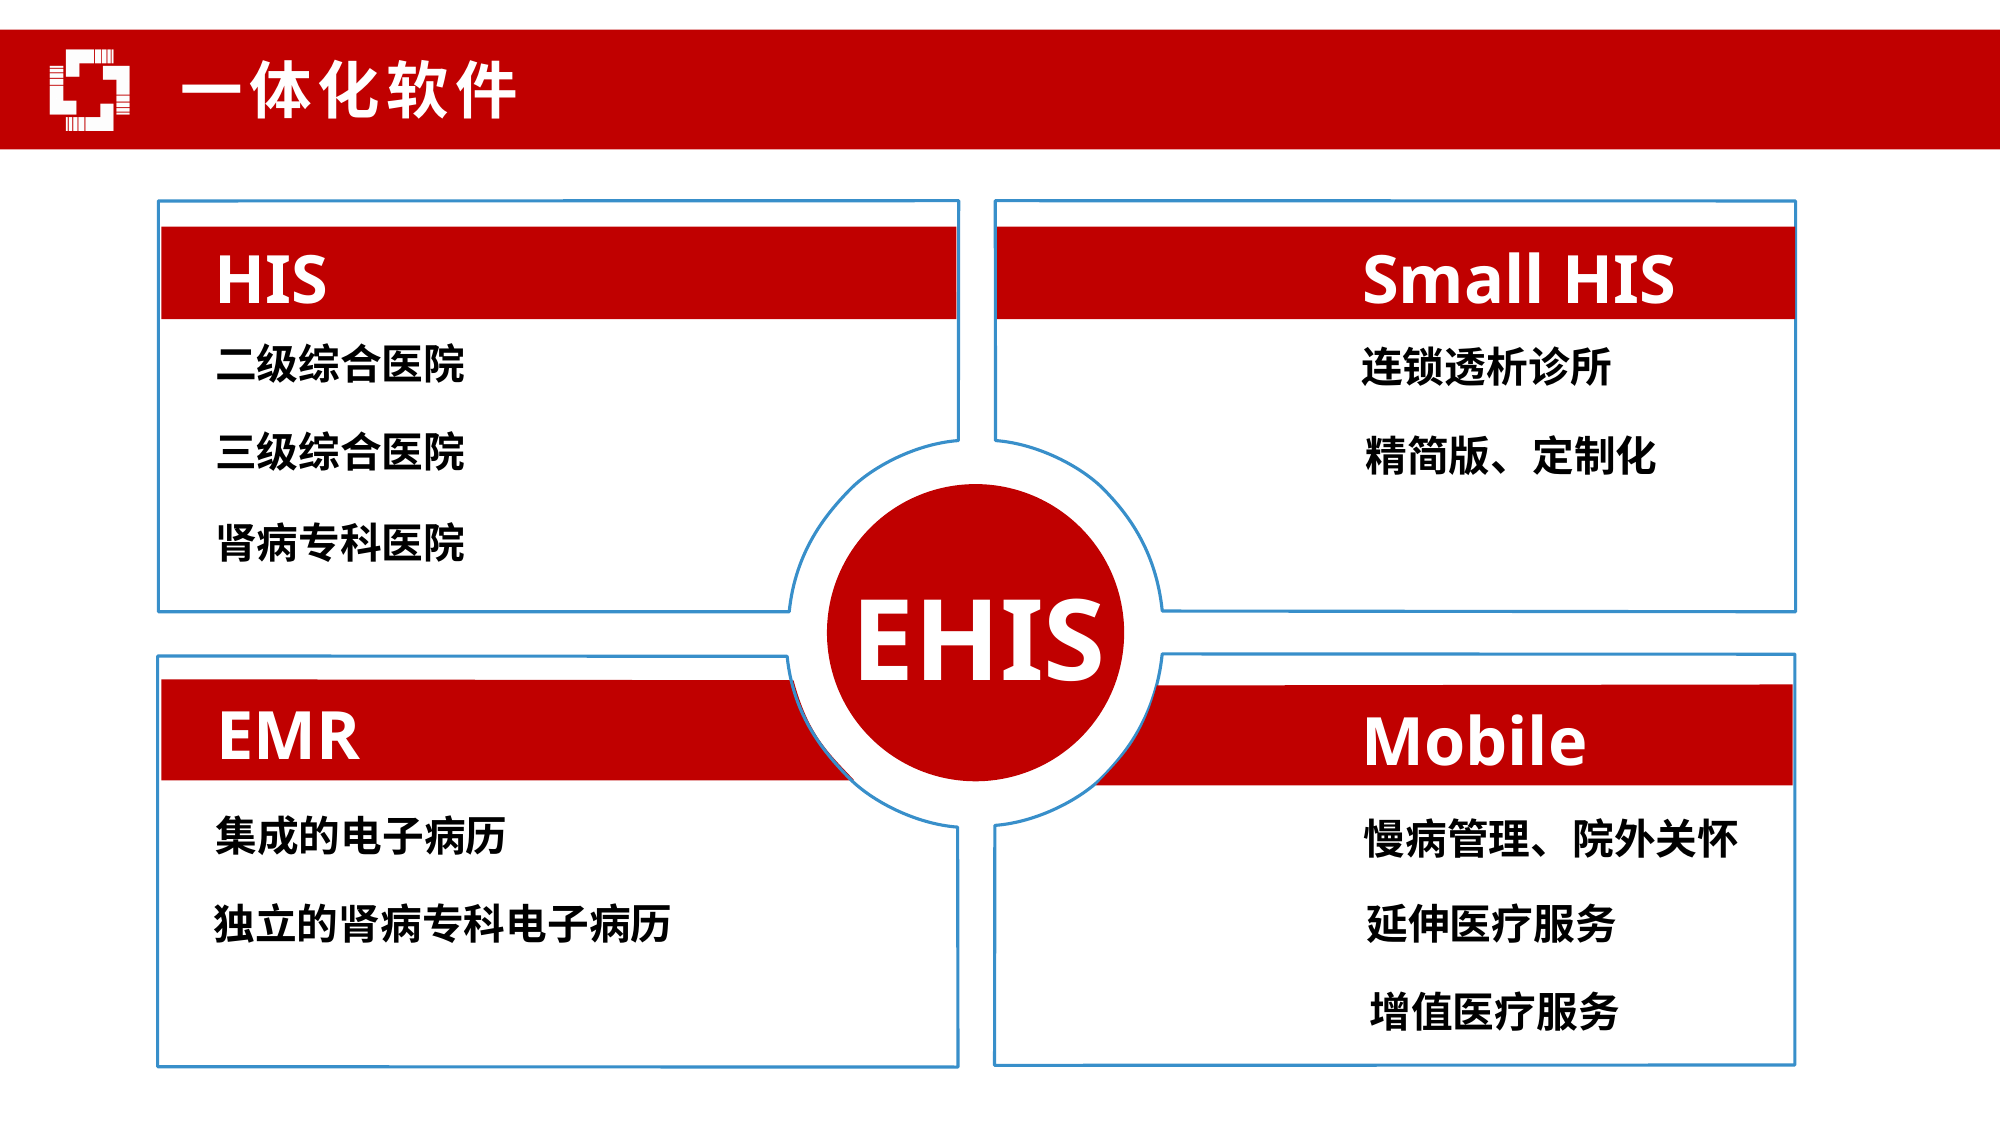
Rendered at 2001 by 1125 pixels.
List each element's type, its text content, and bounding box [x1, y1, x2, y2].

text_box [0, 29, 2000, 150]
text_box 二级综合医院 [200, 330, 490, 396]
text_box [997, 226, 1796, 326]
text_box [1095, 684, 1793, 788]
text_box 精简版、定制化 [1350, 422, 1673, 488]
text_box 肾病专科医院 [200, 509, 490, 575]
text_box [158, 200, 959, 612]
text_box 延伸医疗服务 [1351, 890, 1632, 956]
text_box [994, 653, 1795, 1066]
text_box [995, 200, 1796, 612]
text_box [157, 655, 958, 1068]
text_box 连锁透析诊所 [1342, 333, 1627, 398]
text_box 增值医疗服务 [1354, 978, 1636, 1043]
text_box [161, 679, 814, 782]
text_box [814, 484, 1143, 782]
text_box 慢病管理、院外关怀 [1348, 805, 1765, 871]
text_box 三级综合医院 [200, 418, 490, 484]
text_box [161, 226, 957, 326]
